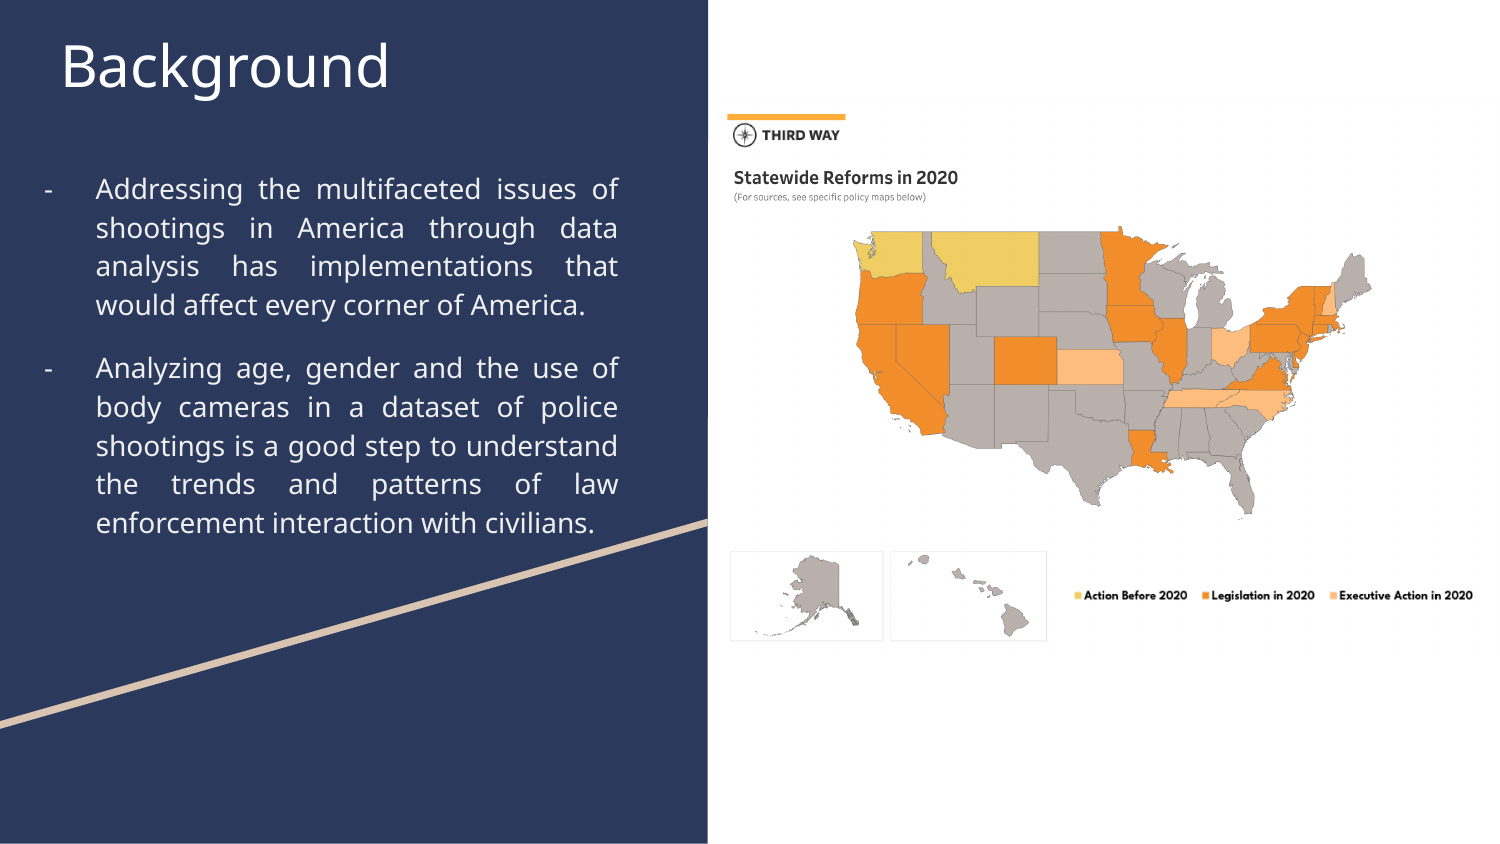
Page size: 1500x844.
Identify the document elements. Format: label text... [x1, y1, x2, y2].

title Addressing the multifaceted issues of shootings in America through data analysis has implementations that would affect every corner of America. Analyzing age, gender and the use of body cameras in a dataset of police shootings is a good step to understand the trends and patterns of law enforcement interaction with civilians. [5, 151, 635, 594]
text_box Background [45, 14, 435, 114]
picture [717, 99, 1500, 651]
